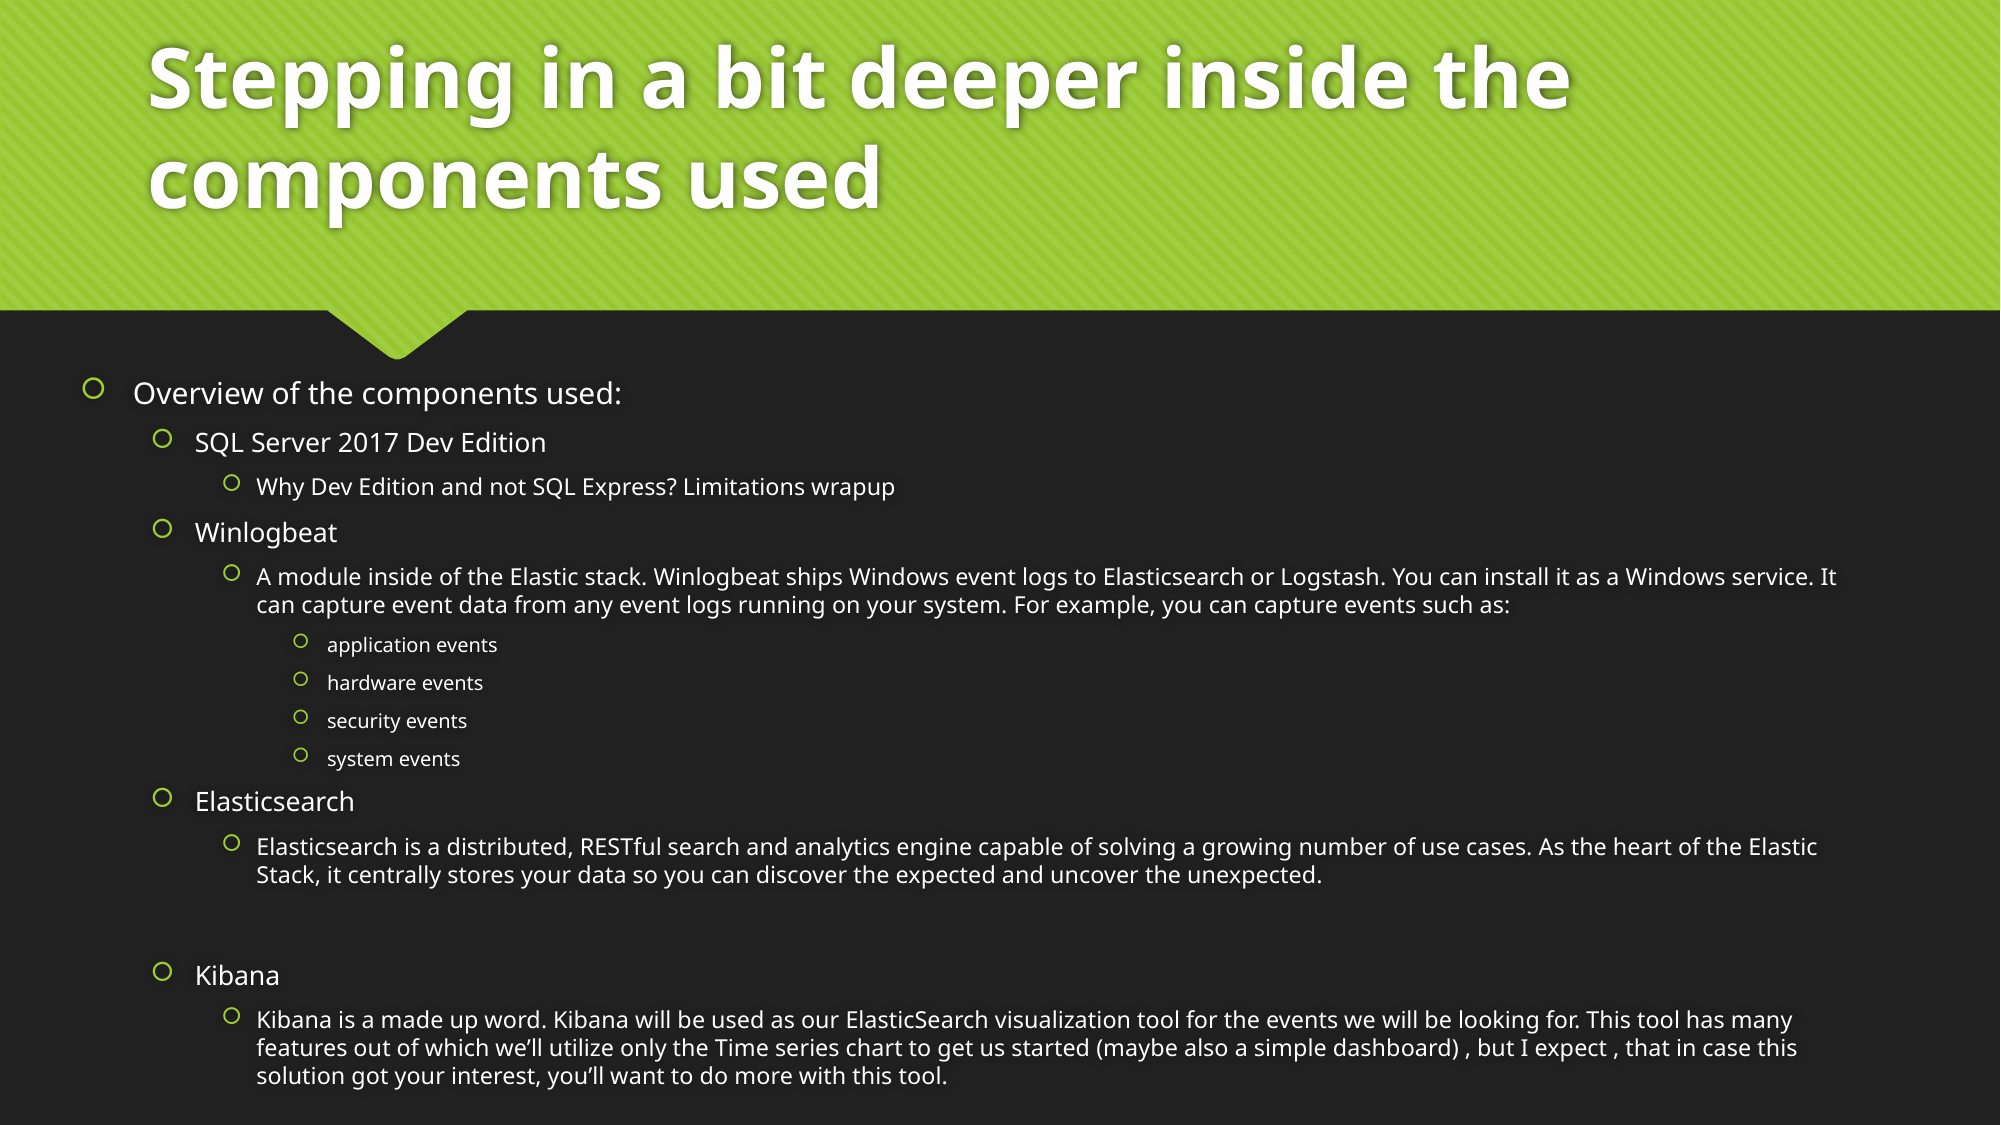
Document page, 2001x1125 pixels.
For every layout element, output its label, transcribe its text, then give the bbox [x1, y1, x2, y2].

list Overview of the components used: SQL Server 2017 Dev Edition Why Dev Edition and not SQL Express? Limitations wrapup Winlogbeat A module inside of the Elastic stack. Winlogbeat ships Windows event logs to Elasticsearch or Logstash. You can install it as a Windows service. It can capture event data from any event logs running on your system. For example, you can capture events such as: application events hardware events security events system events Elasticsearch Elasticsearch is a distributed, RESTful search and analytics engine capable of solving a growing number of use cases. As the heart of the Elastic Stack, it centrally stores your data so you can discover the expected and uncover the unexpected. Kibana Kibana is a made up word. Kibana will be used as our ElasticSearch visualization tool for the events we will be looking for. This tool has many features out of which we’ll utilize only the Time series chart to get us started (maybe also a simple dashboard) , but I expect , that in case this solution got your interest, you’ll want to do more with this tool. [65, 364, 1866, 1100]
title Stepping in a bit deeper inside the components used [132, 73, 1868, 233]
